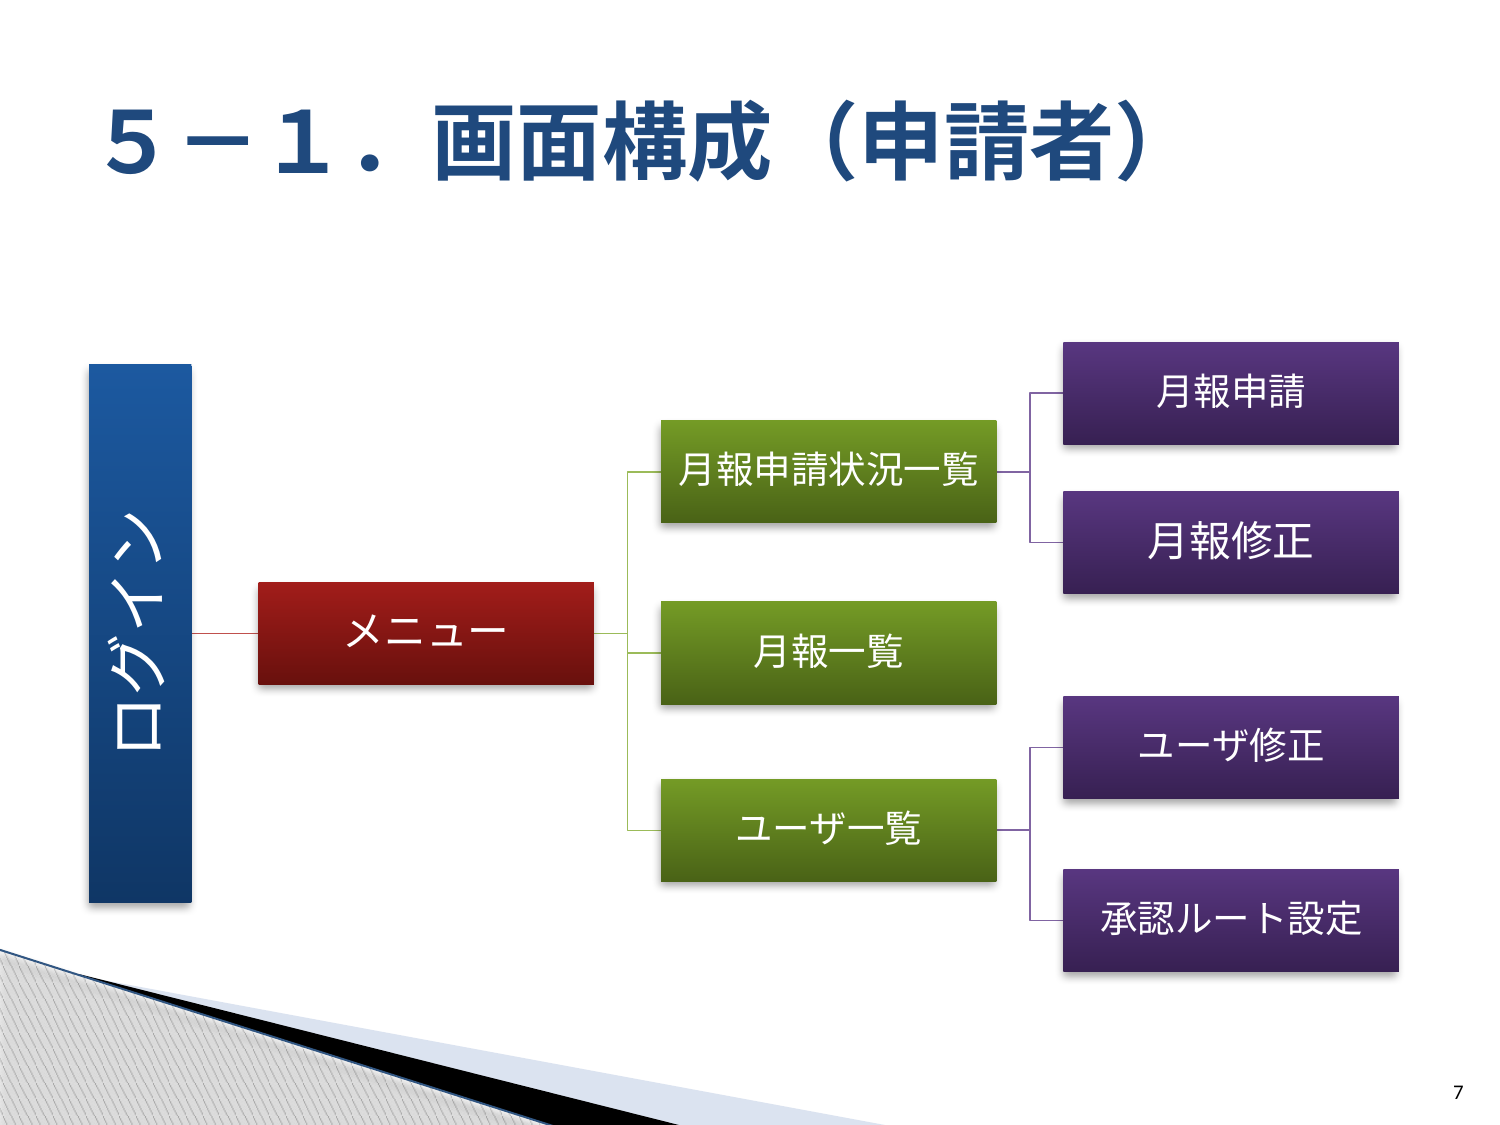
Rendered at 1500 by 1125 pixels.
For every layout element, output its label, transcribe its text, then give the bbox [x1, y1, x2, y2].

title ５－１．画面構成（申請者） [75, 45, 1425, 233]
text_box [88, 255, 1400, 1012]
slide_number 7 [1418, 1051, 1479, 1112]
